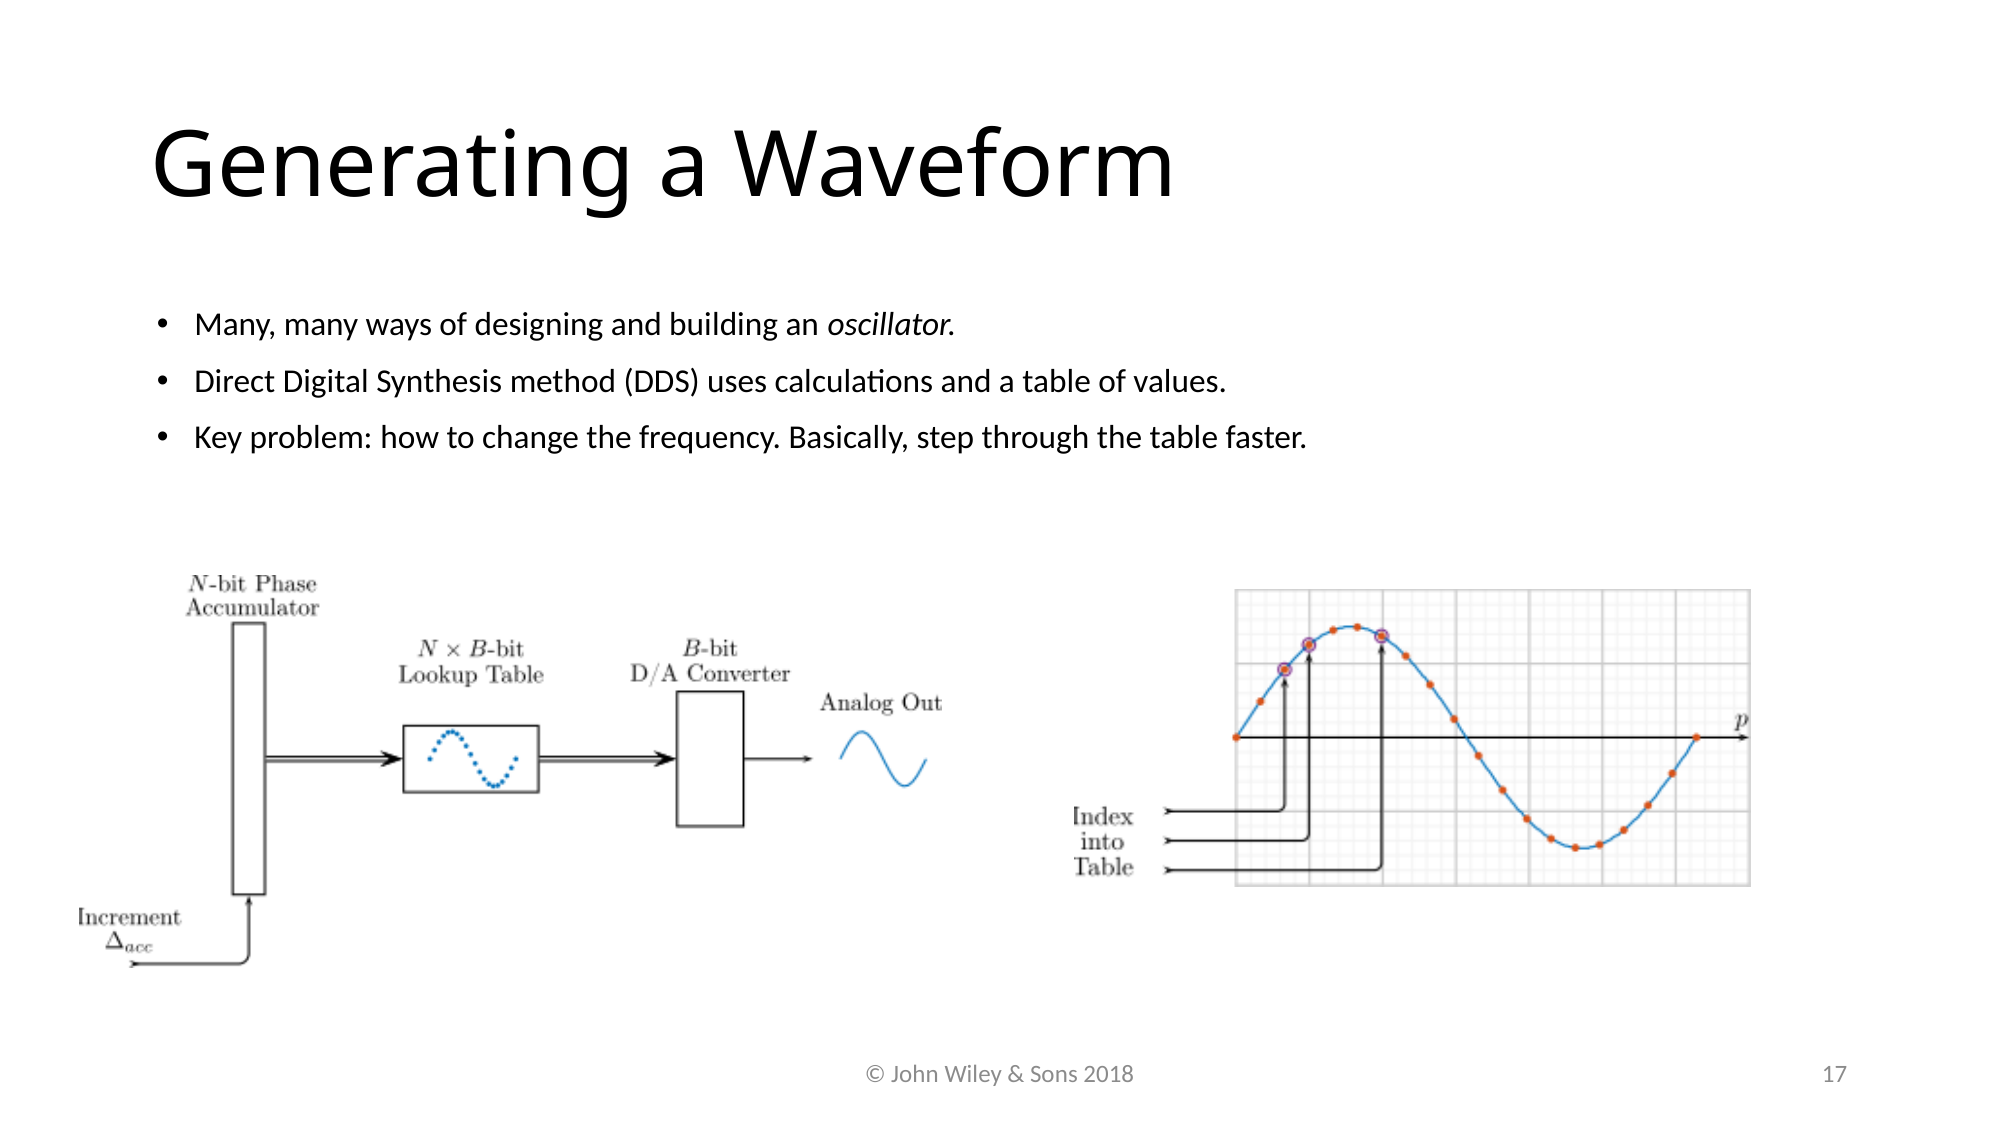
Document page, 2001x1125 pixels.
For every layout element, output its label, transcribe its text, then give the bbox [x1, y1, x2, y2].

picture [1074, 589, 1751, 887]
slide_number 17 [1412, 1042, 1863, 1103]
list Many, many ways of designing and building an oscillator. Direct Digital Synthesis method (DDS) uses calculations and a table of values. Key problem: how to change the frequency. Basically, step through the table faster. [141, 299, 1675, 490]
title Generating a Waveform [135, 58, 1861, 276]
footer © John Wiley & Sons 2018 [662, 1042, 1338, 1103]
picture [79, 575, 942, 968]
